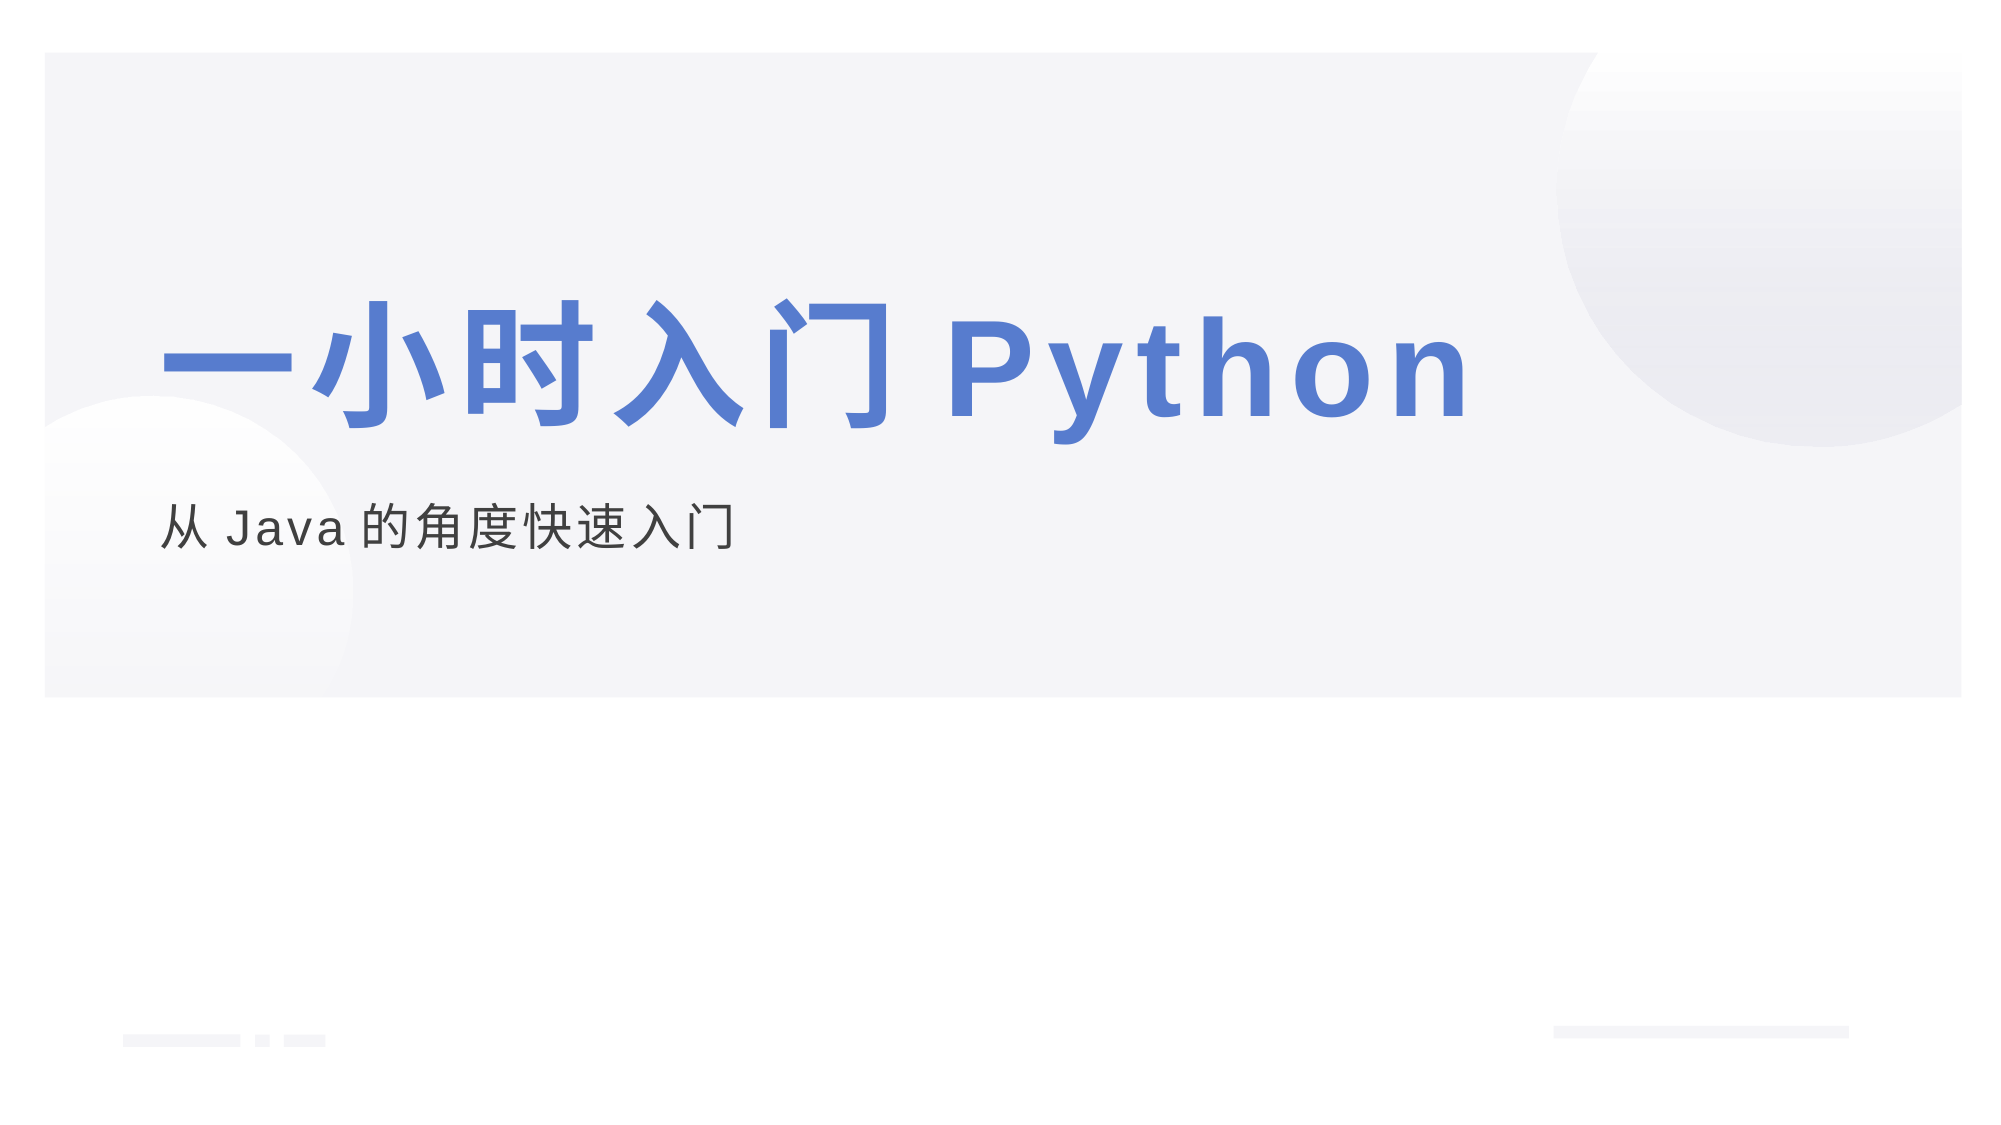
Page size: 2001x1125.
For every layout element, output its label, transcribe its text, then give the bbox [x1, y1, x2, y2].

title 一小时入门Python [144, 132, 1645, 444]
subtitle 从Java的角度快速入门 [144, 495, 1645, 641]
